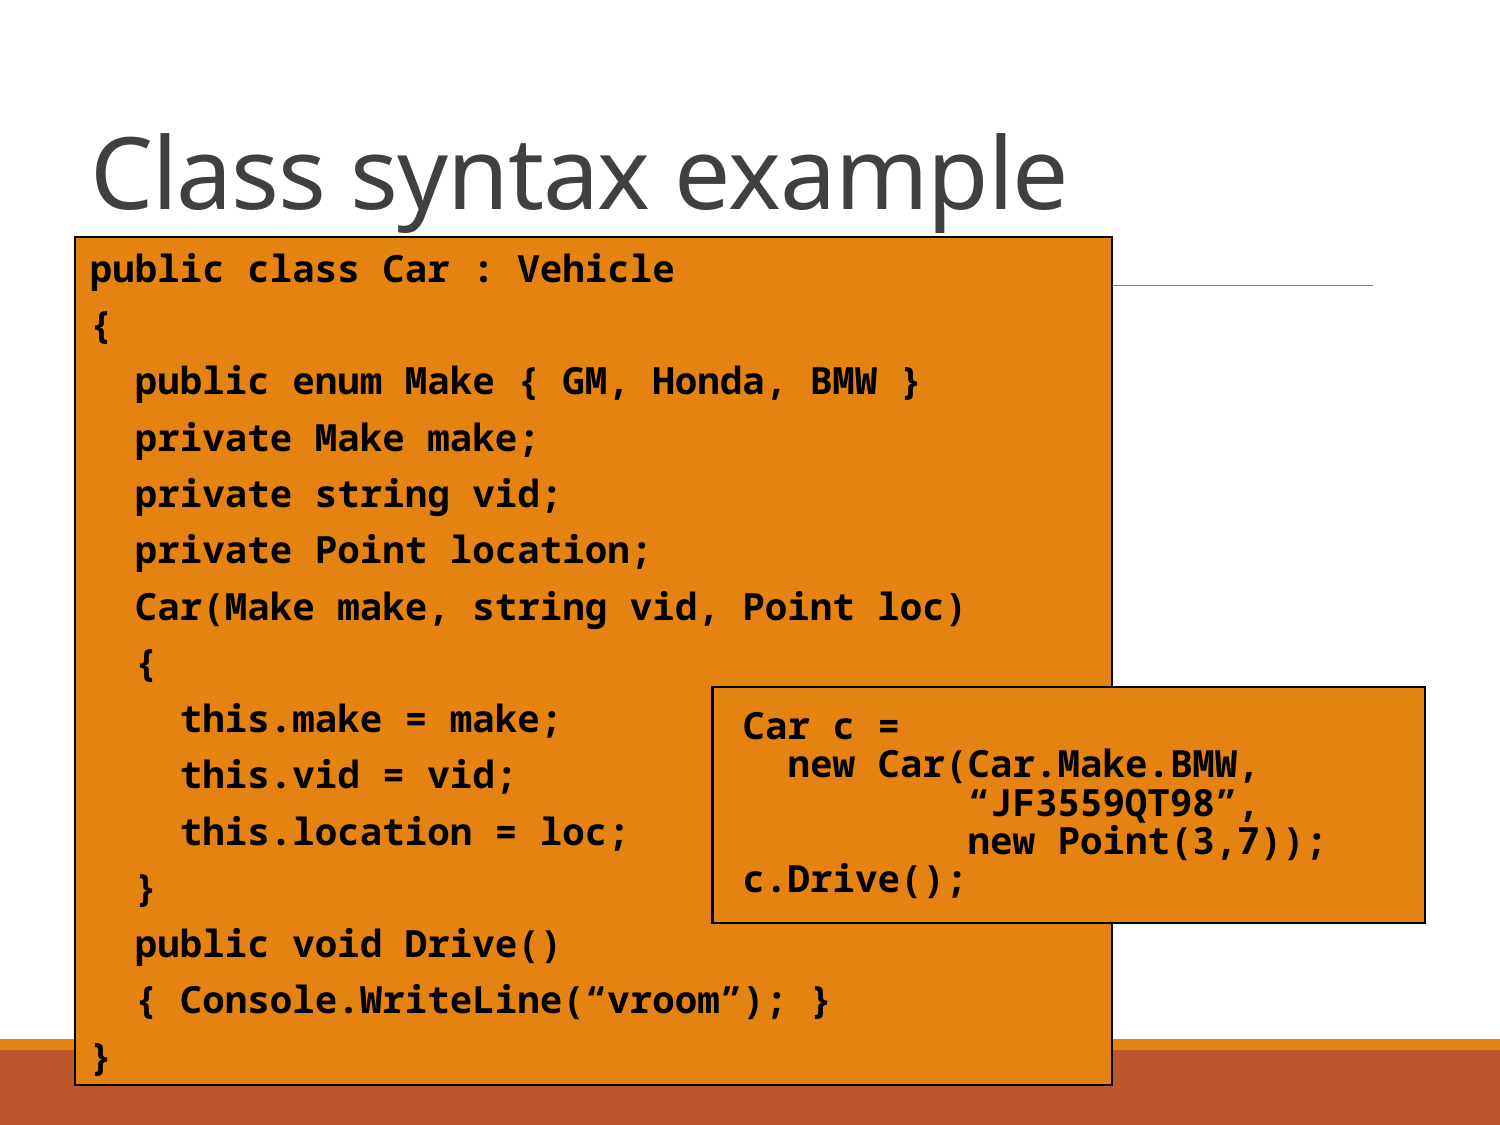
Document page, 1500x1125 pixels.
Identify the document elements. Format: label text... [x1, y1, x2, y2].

title Class syntax example [75, 49, 1425, 238]
text_box Car c = new Car(Car.Make.BMW, “JF3559QT98”, new Point(3,7)); c.Drive(); [712, 686, 1425, 923]
text_box public class Car : Vehicle { public enum Make { GM, Honda, BMW } private Make make; private string vid; private Point location; Car(Make make, string vid, Point loc) { this.make = make; this.vid = vid; this.location = loc; } public void Drive() { Console.WriteLine(“vroom”); } } [74, 237, 1113, 1085]
